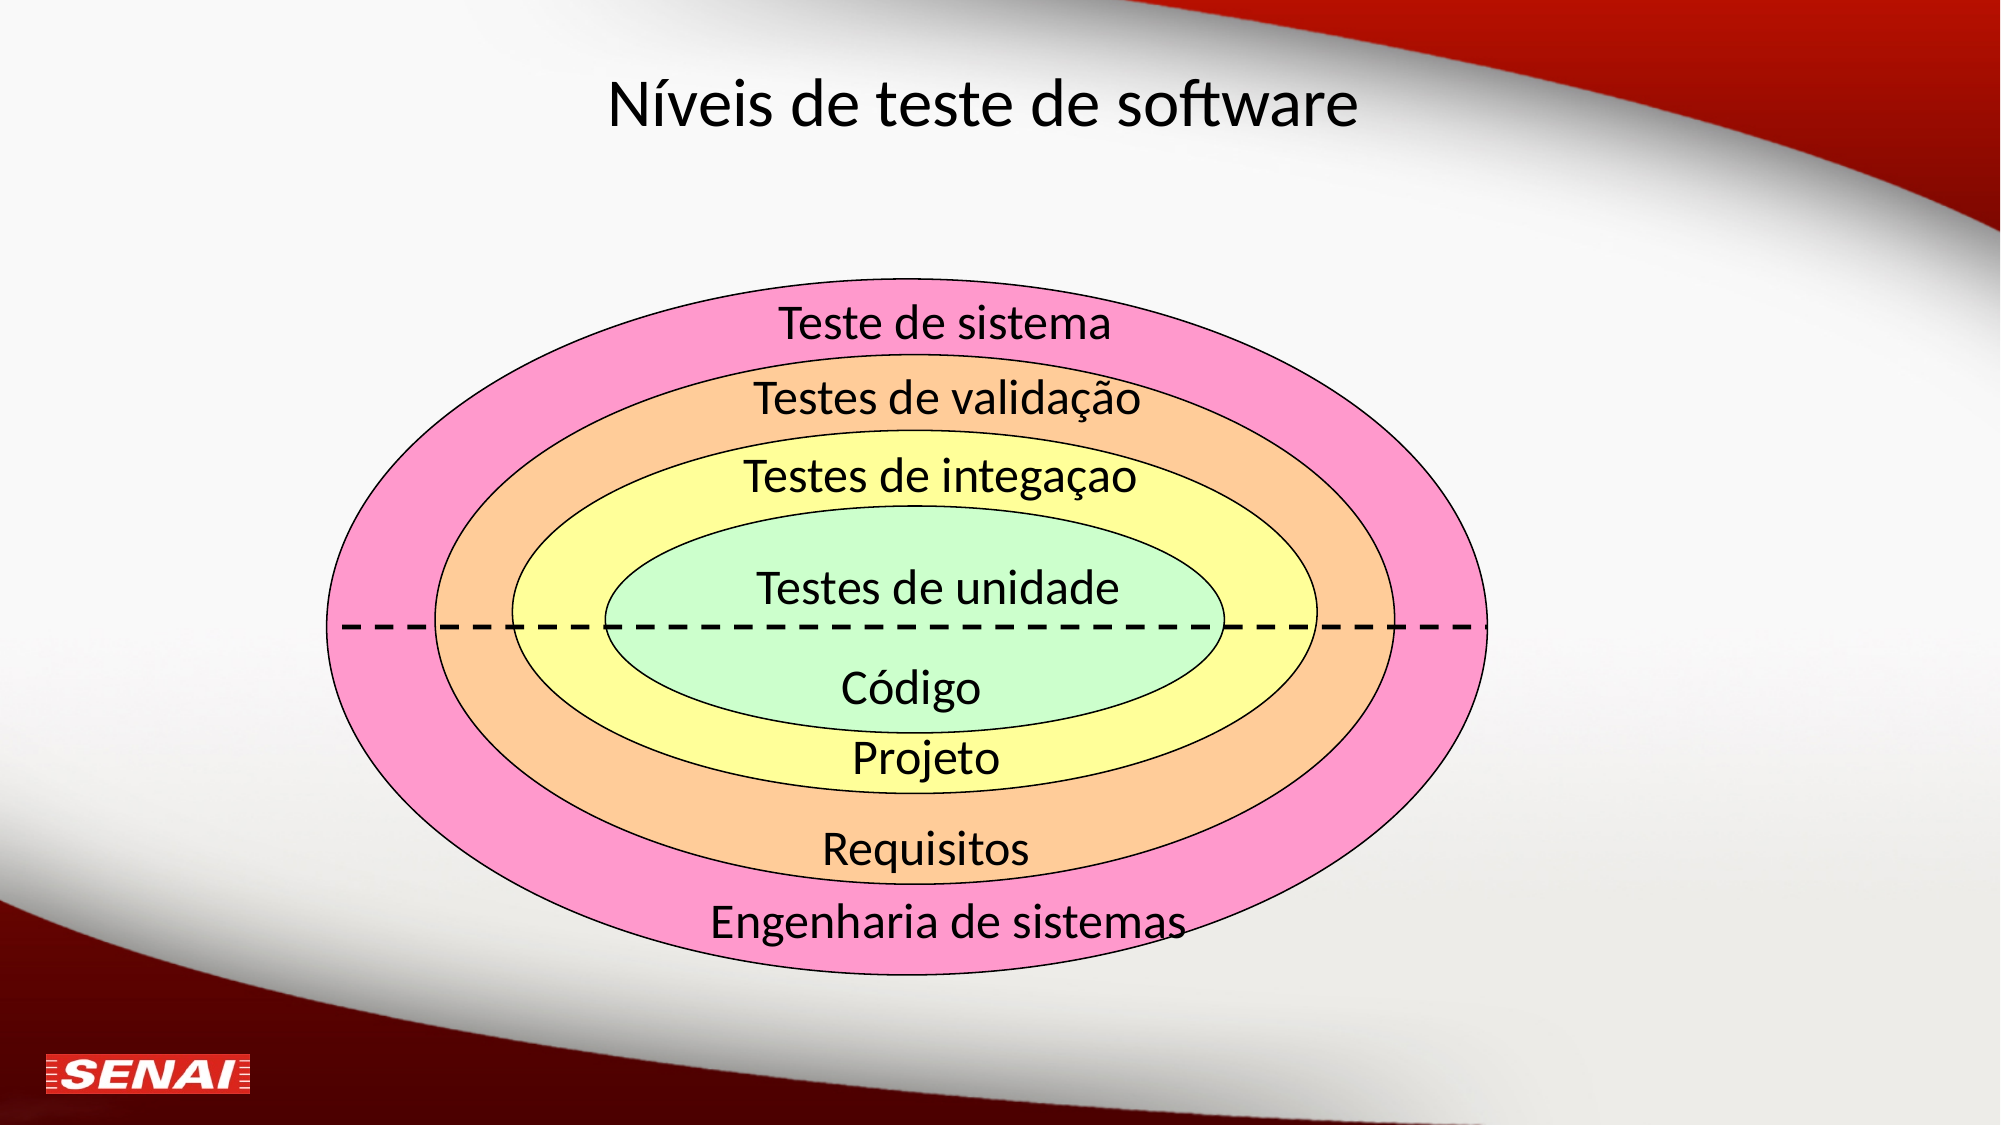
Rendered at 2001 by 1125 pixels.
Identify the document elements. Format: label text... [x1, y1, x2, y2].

picture [0, 0, 2001, 1125]
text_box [326, 278, 1488, 976]
title Níveis de teste de software [84, 5, 1885, 193]
